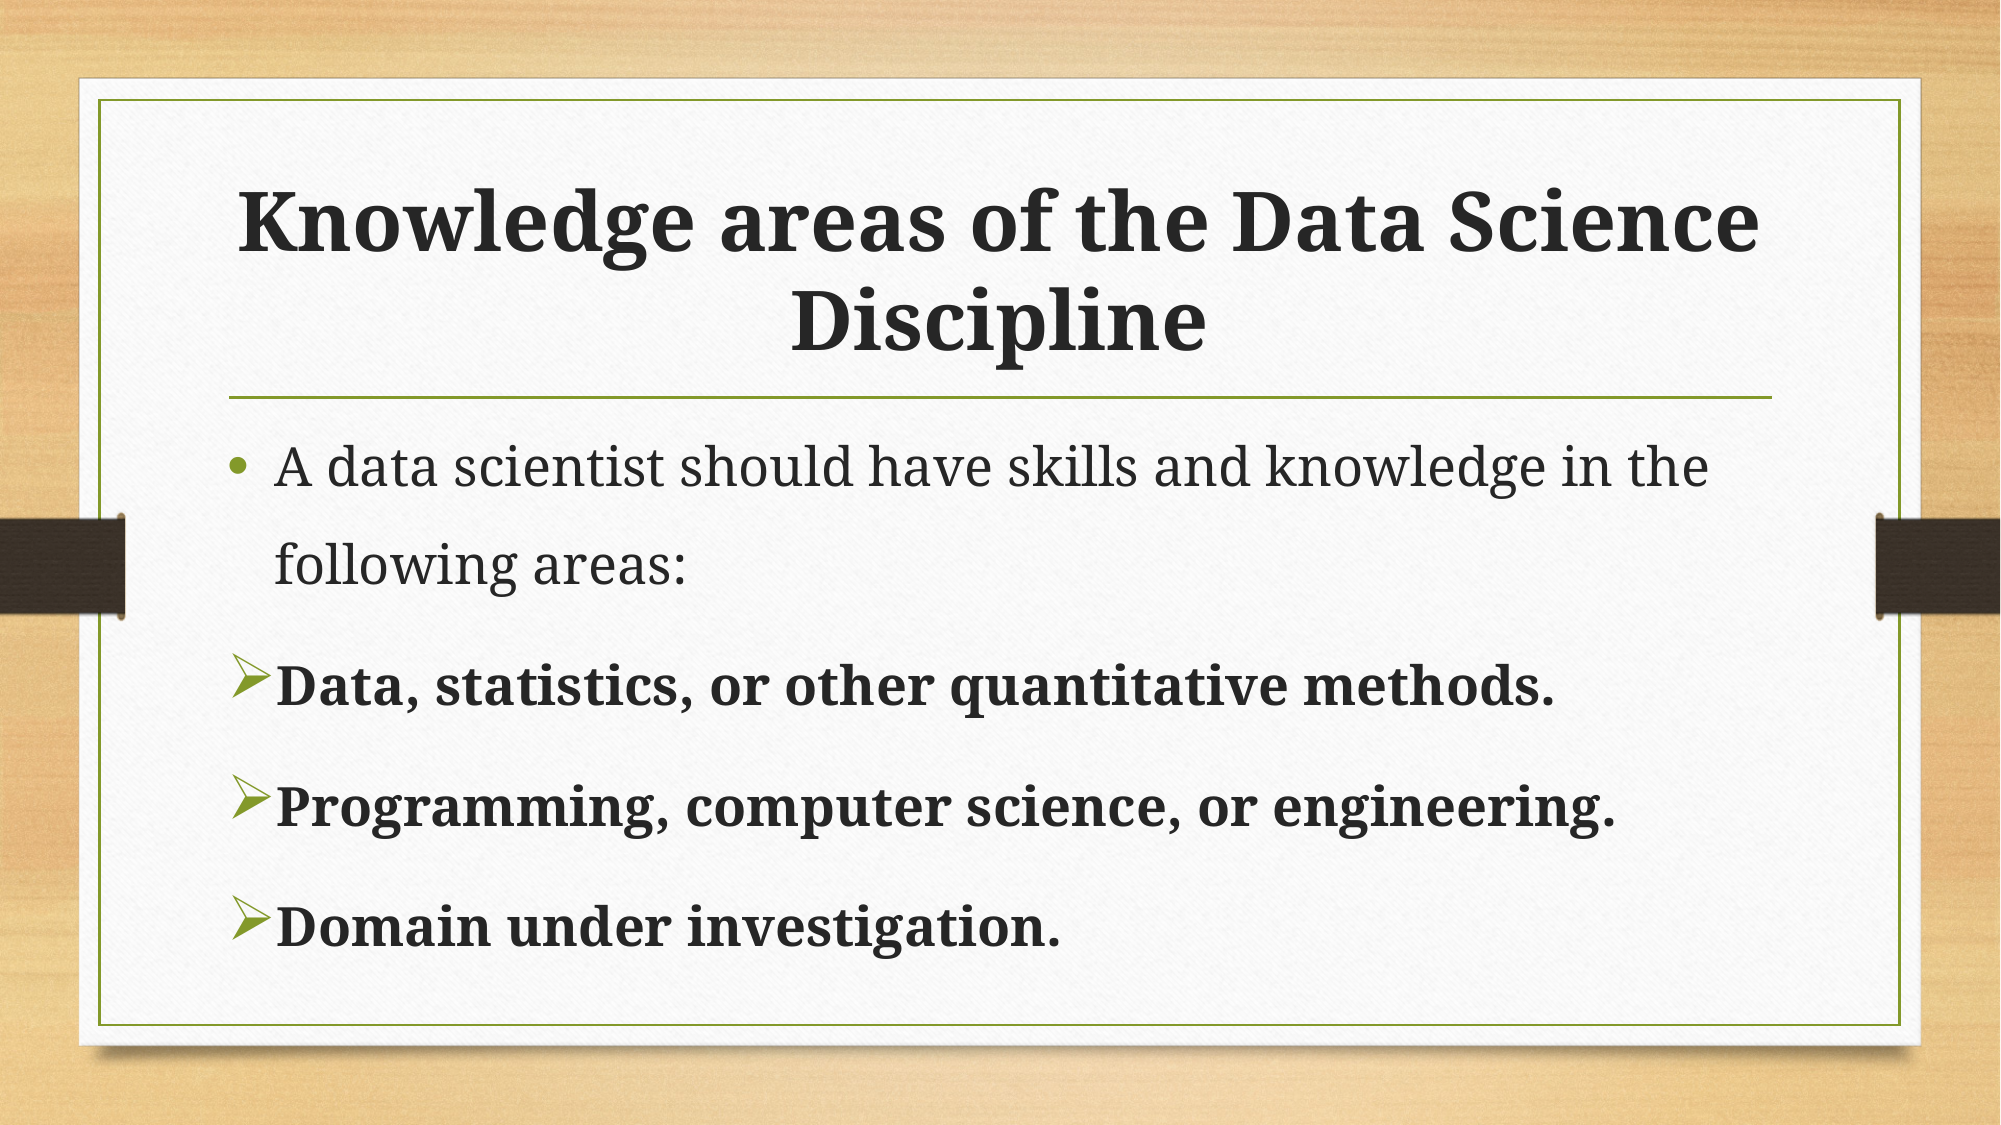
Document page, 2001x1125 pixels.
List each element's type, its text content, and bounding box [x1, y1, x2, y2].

title Knowledge areas of the Data Science Discipline [212, 161, 1788, 375]
list A data scientist should have skills and knowledge in the following areas: Data, statistics, or other quantitative methods. Programming, computer science, or engineering. Domain under investigation. [212, 392, 1788, 985]
picture [0, 0, 2001, 1125]
